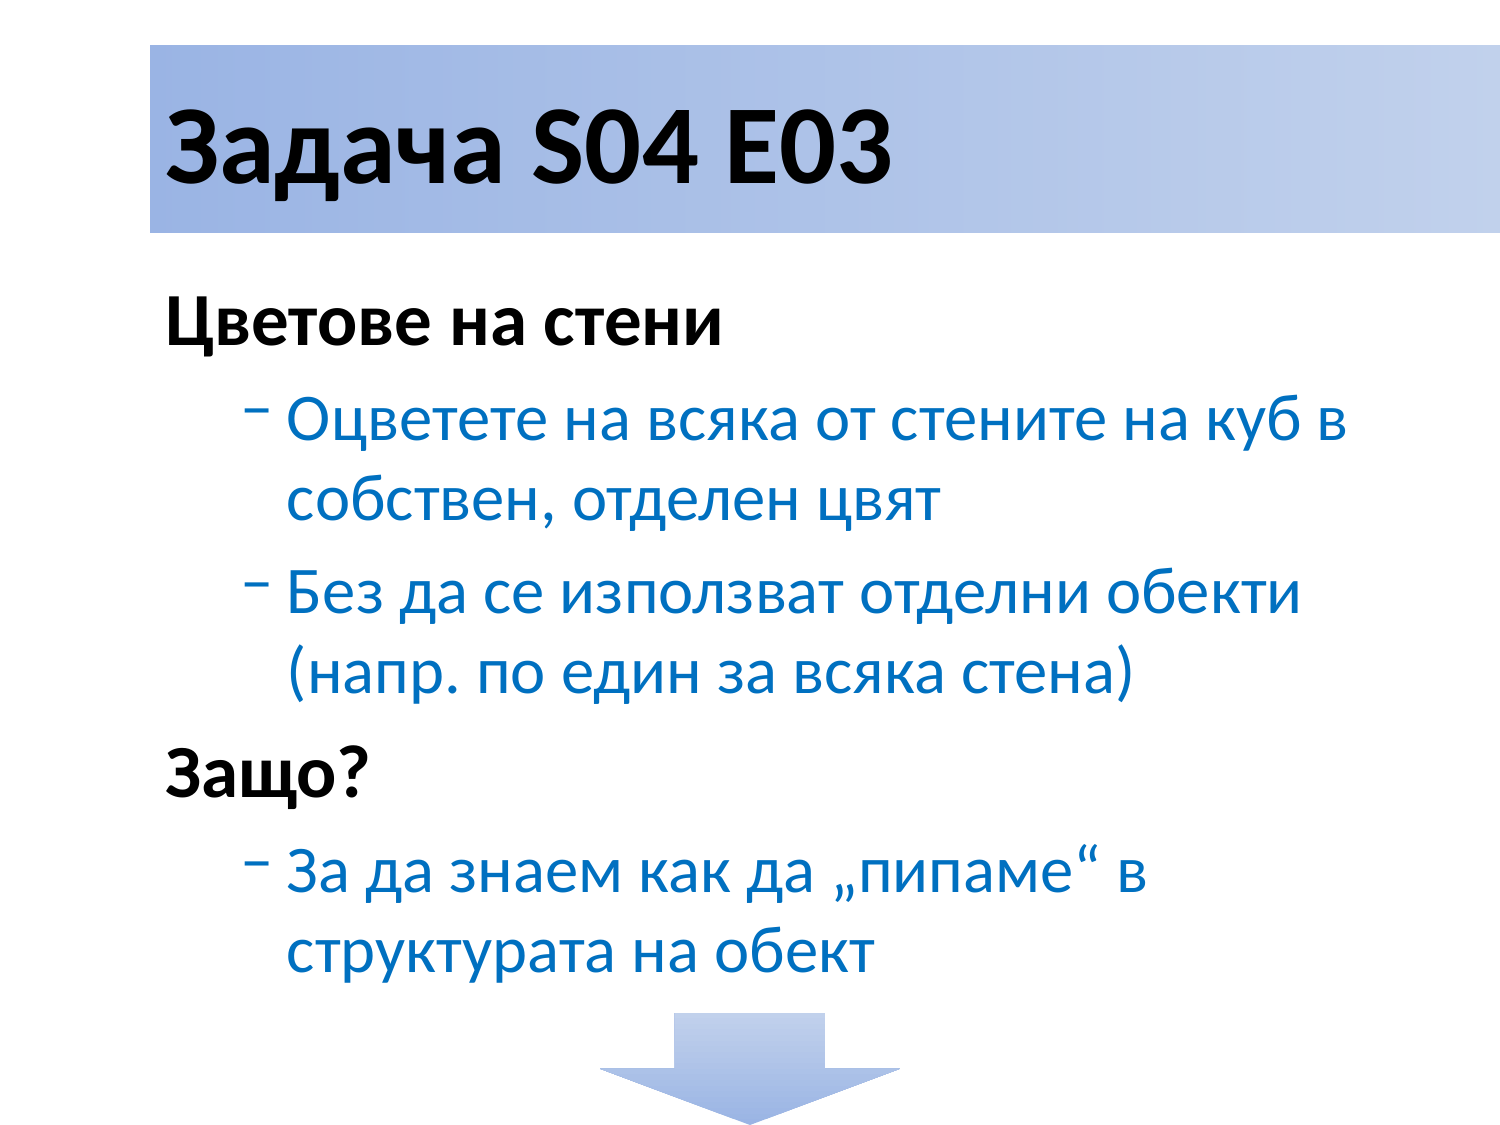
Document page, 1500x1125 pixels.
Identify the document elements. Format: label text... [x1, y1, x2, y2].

title Задача S04 E03 [150, 45, 1500, 233]
list Цветове на стени Оцветете на всяка от стените на куб в собствен, отделен цвят Без да се използват отделни обекти (напр. по един за всяка стена) Защо? За да знаем как да „пипаме“ в структурата на обект [150, 262, 1500, 1100]
text_box [597, 1010, 903, 1125]
